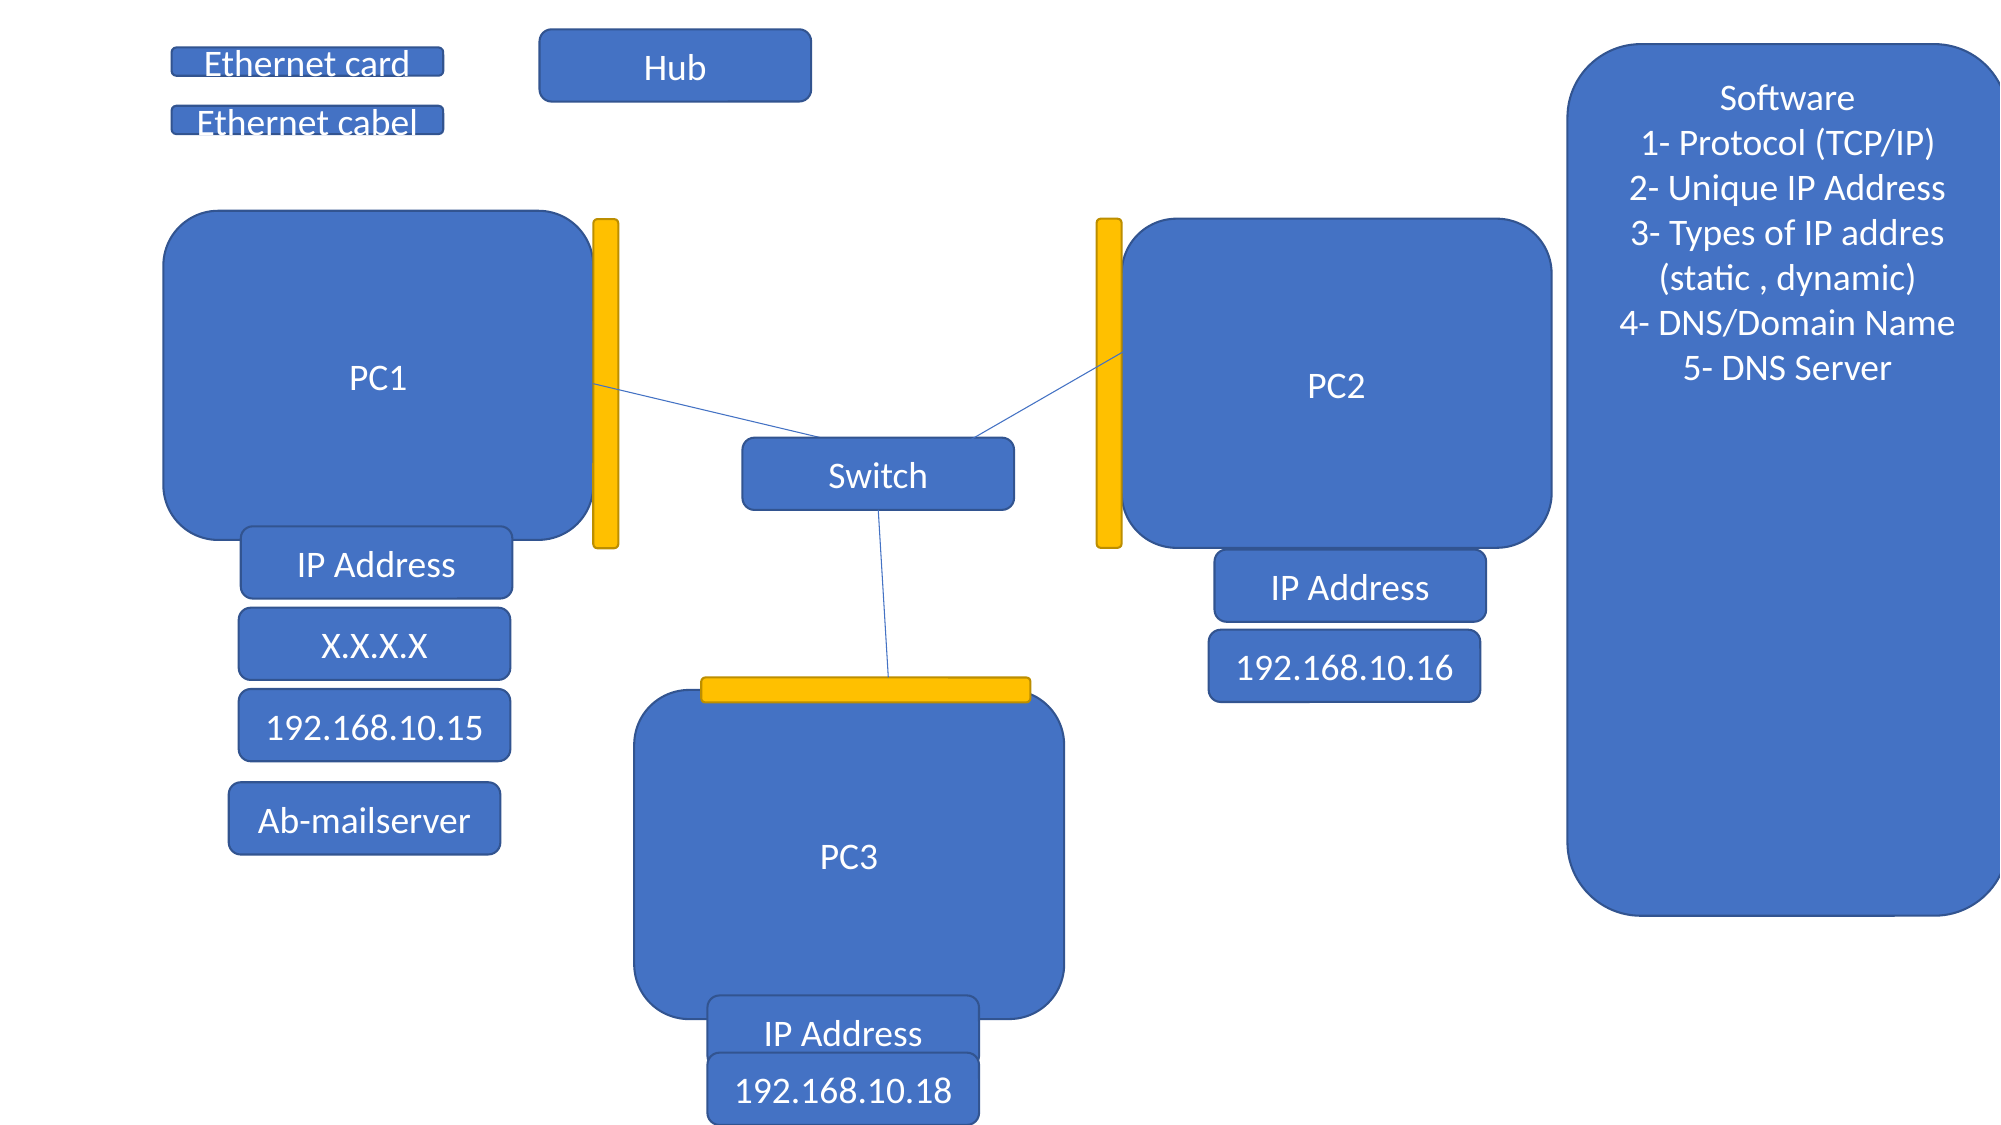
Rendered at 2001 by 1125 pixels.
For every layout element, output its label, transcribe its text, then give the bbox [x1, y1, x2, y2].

text_box Switch [741, 436, 1016, 511]
text_box PC1 [162, 209, 592, 541]
text_box Ab-mailserver [227, 781, 502, 856]
text_box Ethernet card [170, 46, 445, 77]
text_box IP Address [239, 525, 514, 600]
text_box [593, 383, 855, 446]
text_box [700, 676, 1032, 704]
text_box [924, 346, 1133, 467]
text_box Software 1- Protocol (TCP/IP) 2- Unique IP Address 3- Types of IP addres (static , dynamic) 4- DNS/Domain Name 5- DNS Server [1566, 43, 2000, 917]
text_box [878, 509, 889, 678]
text_box PC3 [633, 688, 1066, 1021]
text_box [592, 218, 620, 550]
text_box 192.168.10.16 [1207, 628, 1482, 704]
text_box Ethernet cabel [170, 104, 445, 136]
text_box IP Address [706, 994, 981, 1060]
text_box PC2 [1123, 217, 1553, 549]
text_box Hub [538, 28, 813, 103]
text_box [1095, 217, 1123, 346]
text_box 192.168.10.15 [237, 687, 512, 763]
text_box 192.168.10.18 [706, 1051, 981, 1125]
text_box IP Address [1213, 548, 1488, 623]
text_box X.X.X.X [237, 606, 512, 681]
text_box [1095, 467, 1123, 549]
